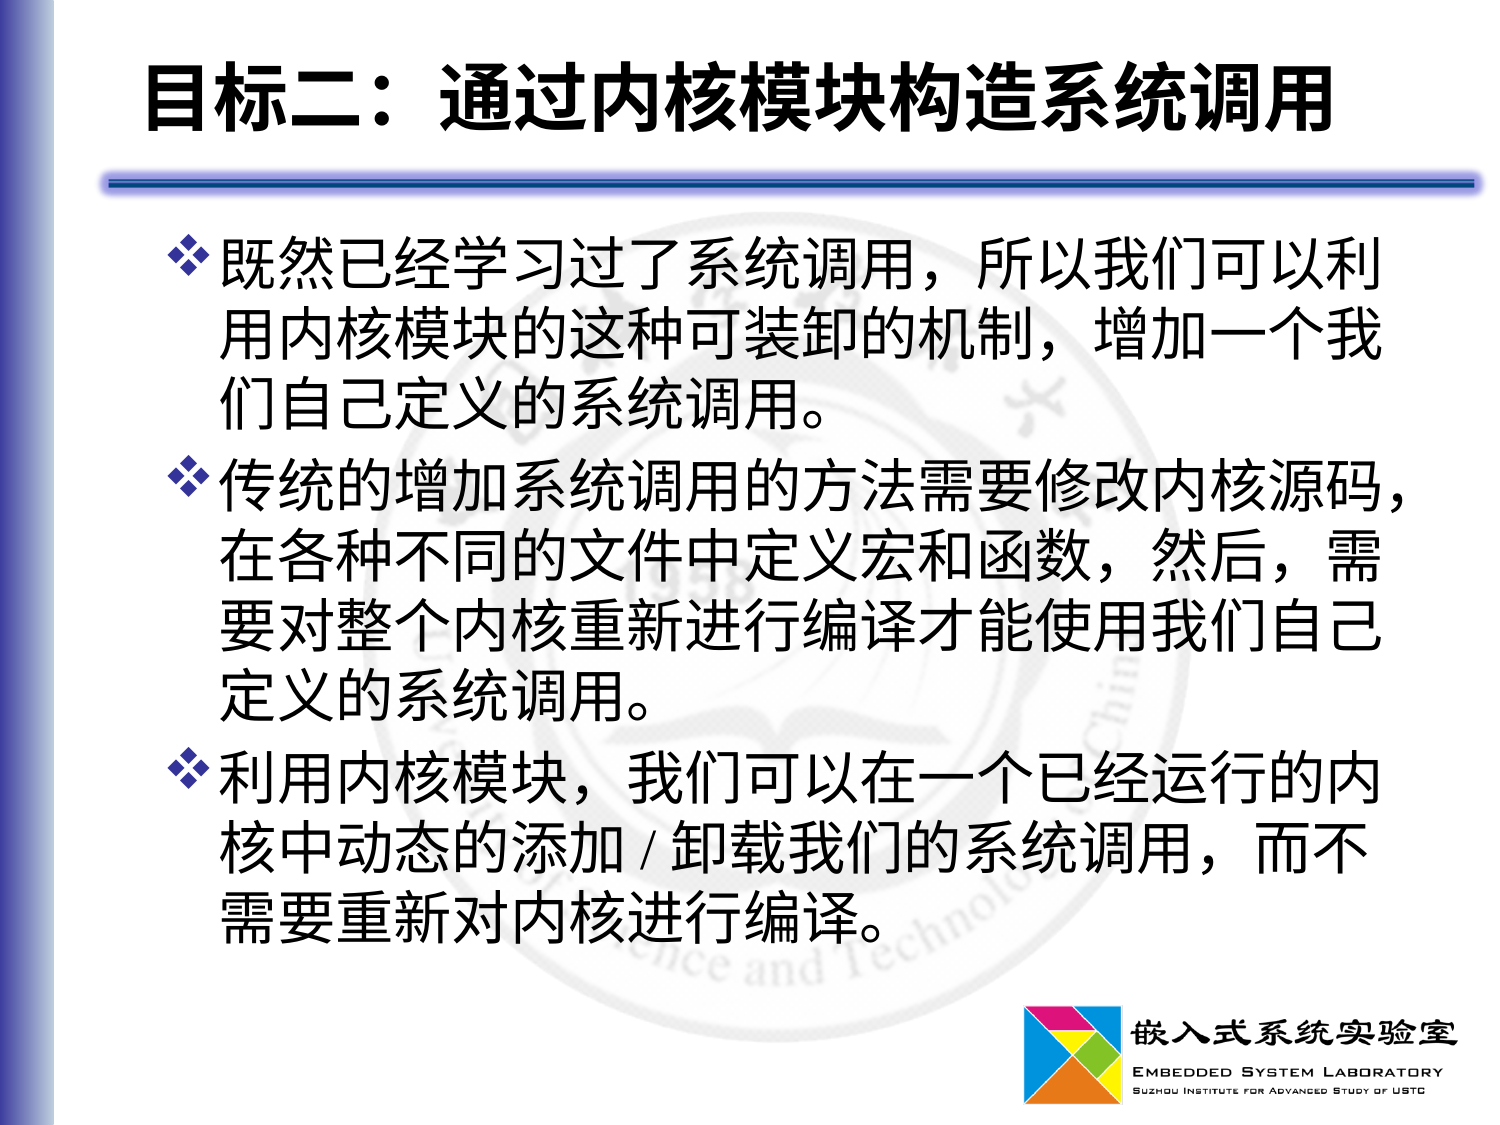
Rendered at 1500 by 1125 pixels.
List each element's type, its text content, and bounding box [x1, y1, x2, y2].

picture [88, 160, 1495, 220]
list 既然已经学习过了系统调用，所以我们可以利用内核模块的这种可装卸的机制，增加一个我们自己定义的系统调用。 传统的增加系统调用的方法需要修改内核源码，在各种不同的文件中定义宏和函数，然后，需要对整个内核重新进行编译才能使用我们自己定义的系统调用。 利用内核模块，我们可以在一个已经运行的内核中动态的添加/卸载我们的系统调用，而不需要重新对内核进行编译。 [147, 220, 1437, 1024]
picture [336, 1004, 1459, 1105]
title 目标二：通过内核模块构造系统调用 [123, 42, 1459, 150]
